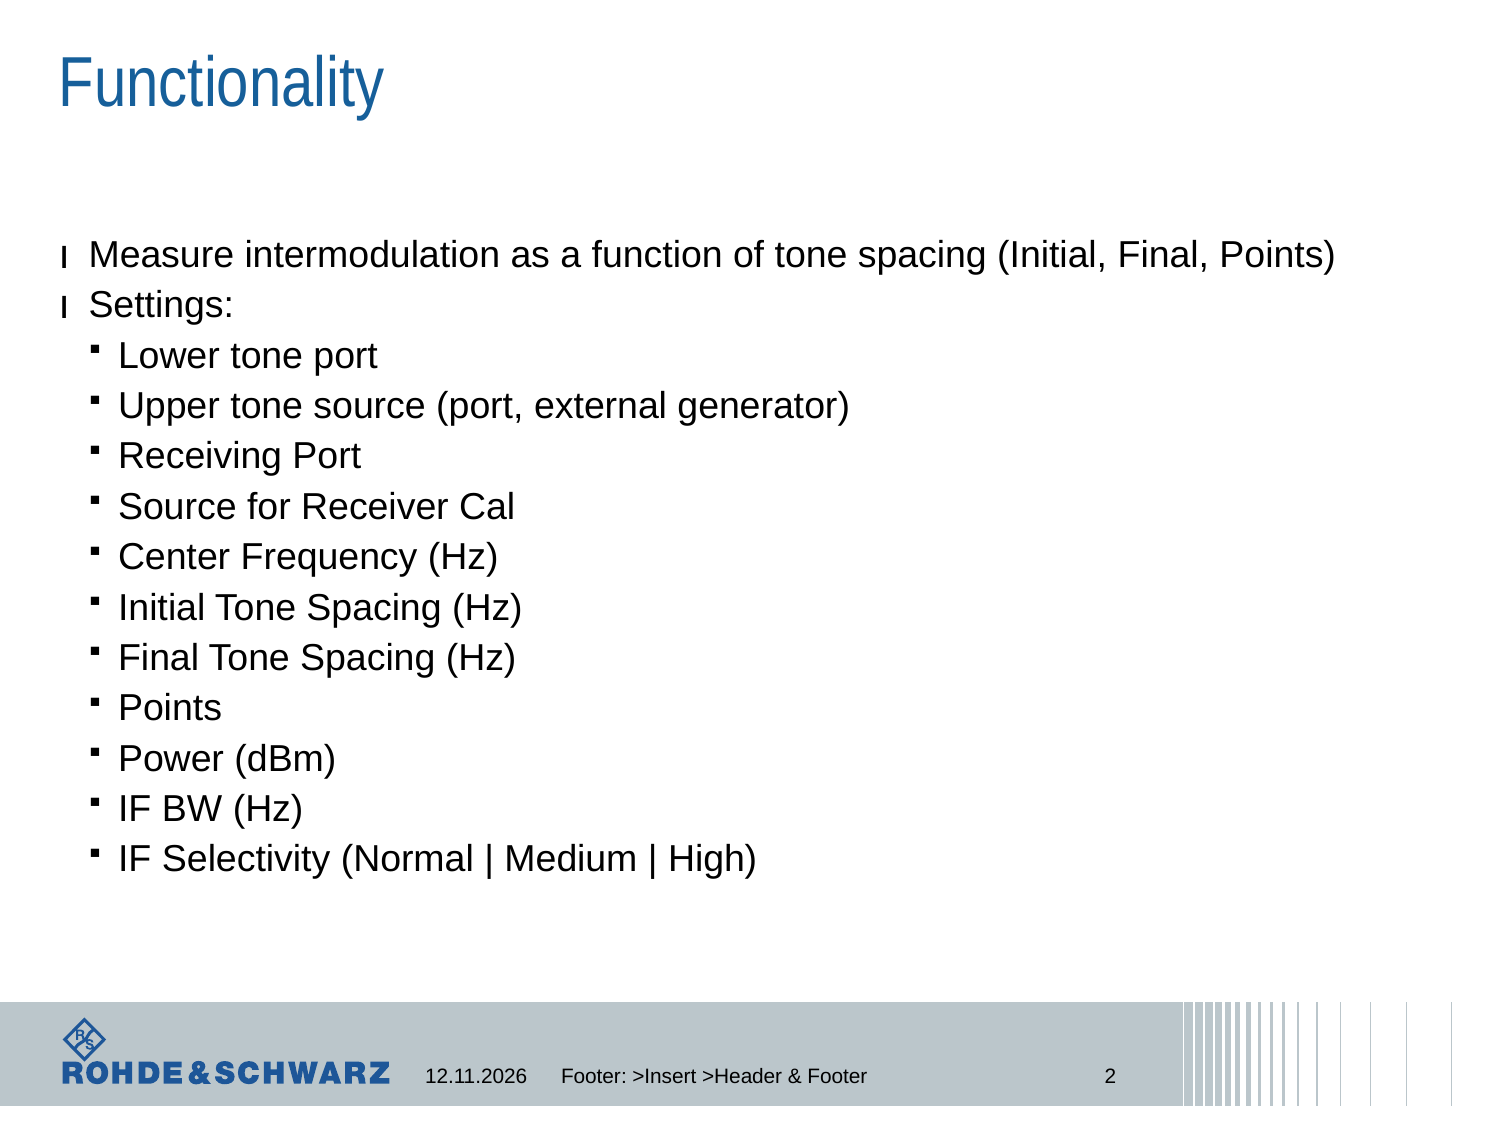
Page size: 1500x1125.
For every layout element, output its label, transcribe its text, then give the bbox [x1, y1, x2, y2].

footer Footer: >Insert >Header & Footer [561, 1062, 1033, 1093]
title Functionality [59, 35, 1418, 213]
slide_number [425, 1062, 556, 1093]
list Measure intermodulation as a function of tone spacing (Initial, Final, Points) Settings: Lower tone port Upper tone source (port, external generator) Receiving Port Source for Receiver Cal Center Frequency (Hz) Initial Tone Spacing (Hz) Final Tone Spacing (Hz) Points Power (dBm) IF BW (Hz) IF Selectivity (Normal | Medium | High) [59, 224, 1418, 993]
slide_number 2 [1033, 1062, 1117, 1093]
